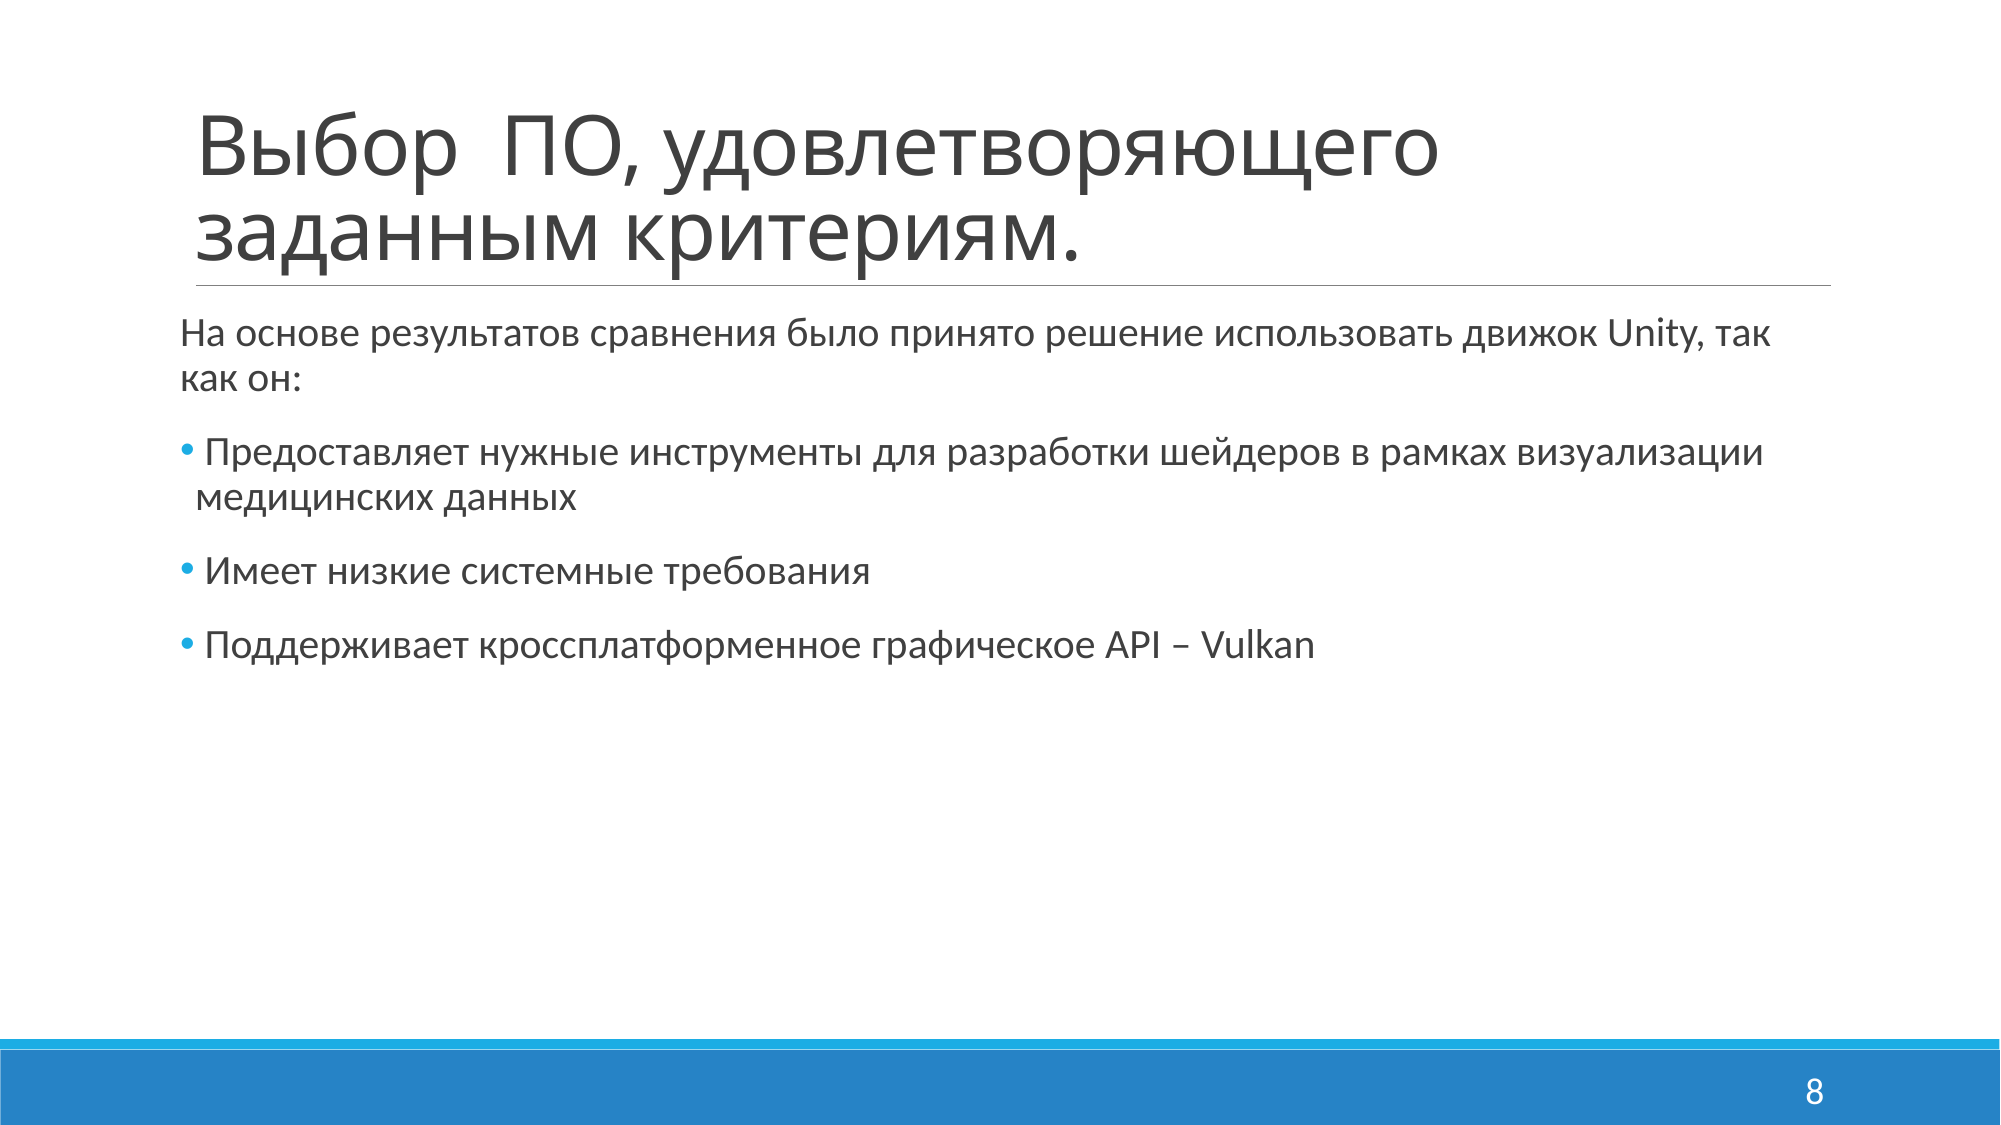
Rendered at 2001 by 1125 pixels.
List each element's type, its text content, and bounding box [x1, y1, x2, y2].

slide_number 8 [1624, 1059, 1840, 1120]
title Выбор ПО, удовлетворяющего заданным критериям. [180, 47, 1830, 285]
list На основе результатов сравнения было принято решение использовать движок Unity, так как он: Предоставляет нужные инструменты для разработки шейдеров в рамках визуализации медицинских данных Имеет низкие системные требования Поддерживает кроссплатформенное графическое API – Vulkan [180, 302, 1830, 963]
